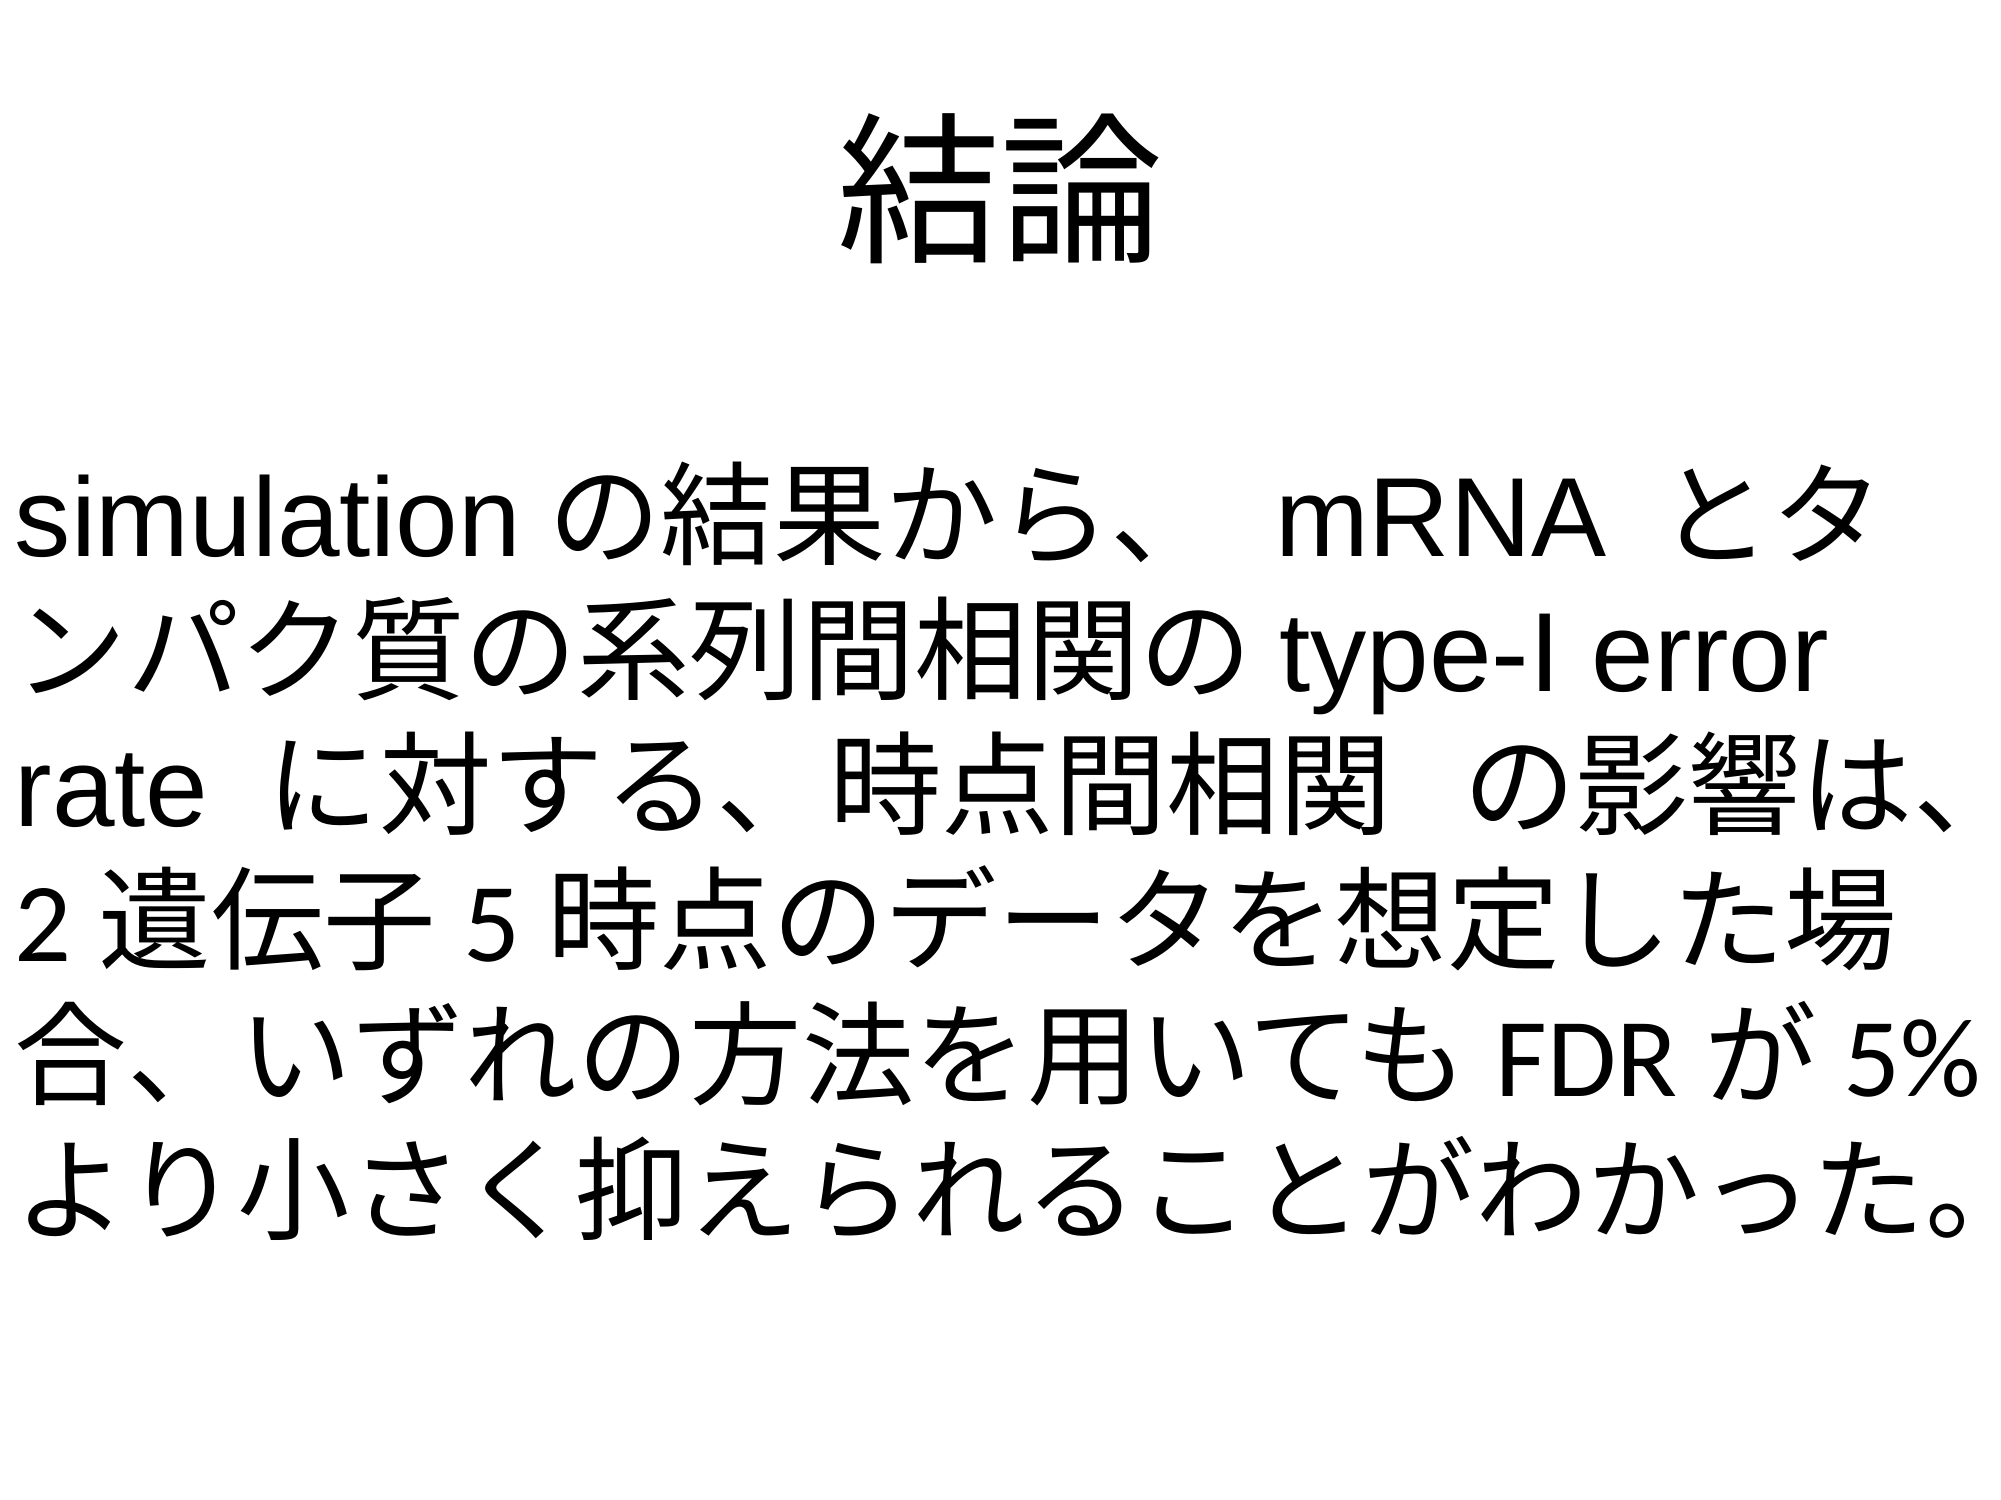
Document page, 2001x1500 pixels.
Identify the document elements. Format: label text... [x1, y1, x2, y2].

title 結論 [0, 60, 2000, 310]
